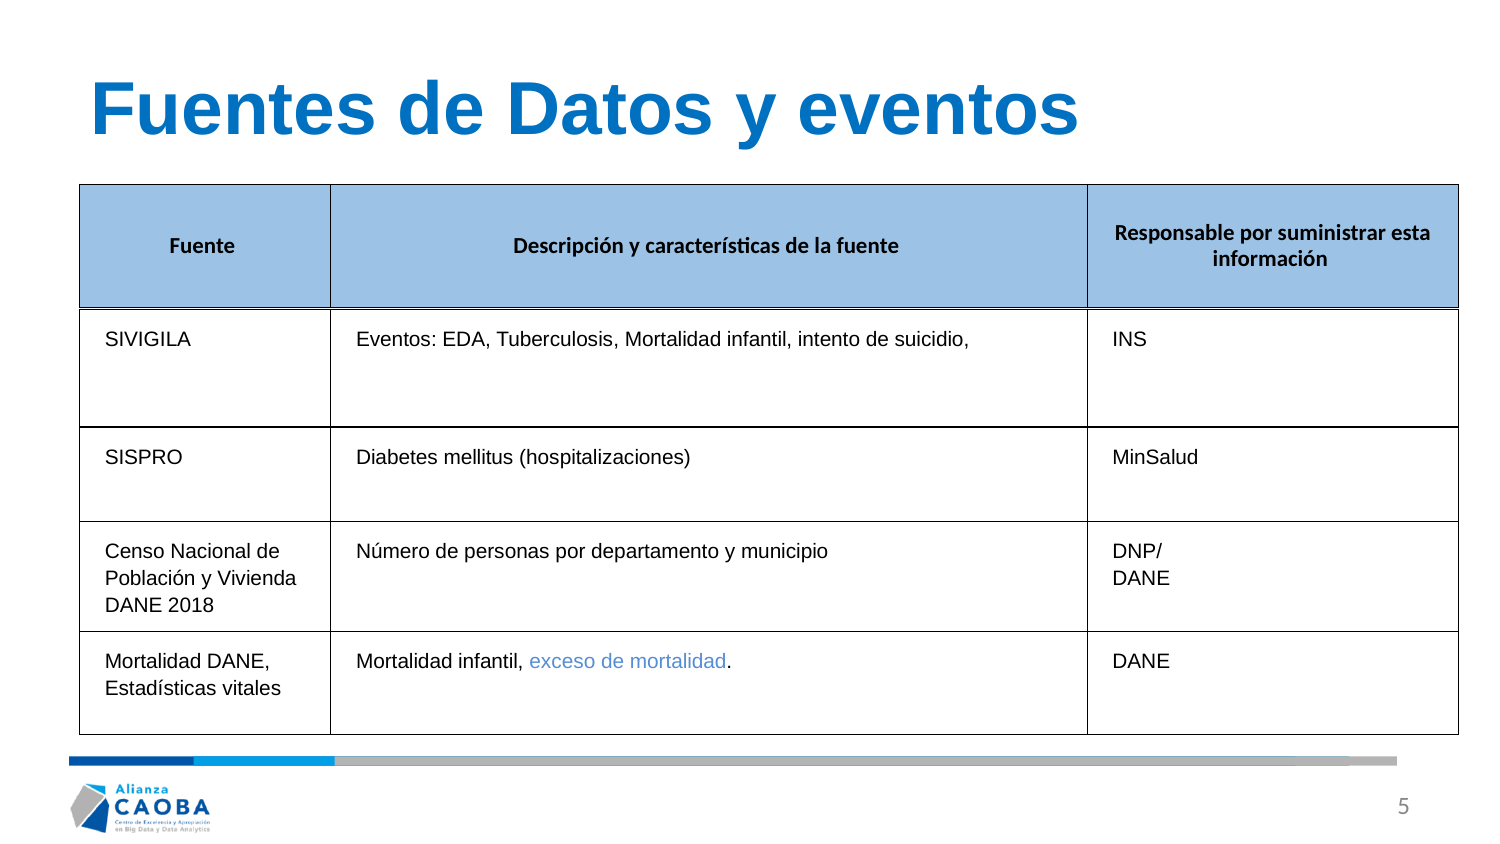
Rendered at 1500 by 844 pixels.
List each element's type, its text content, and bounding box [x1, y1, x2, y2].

picture [69, 781, 210, 834]
table_header Fuente [80, 185, 330, 307]
table_header Descripción y características de la fuente [331, 185, 1087, 307]
table_header Eventos: EDA, Tuberculosis, Mortalidad infantil, intento de suicidio, [331, 310, 1087, 426]
table_cell Censo Nacional de Población y Vivienda DANE 2018 [80, 522, 330, 631]
table_header INS [1088, 310, 1458, 426]
title Fuentes de Datos y eventos [75, 33, 1425, 175]
table_header Responsable por suministrar esta información [1088, 185, 1458, 307]
table_cell Número de personas por departamento y municipio [331, 522, 1087, 631]
table_cell DNP/ DANE [1088, 522, 1458, 631]
table_cell MinSalud [1088, 428, 1458, 521]
table_cell SISPRO [80, 428, 330, 521]
table_cell Mortalidad infantil, exceso de mortalidad. [331, 632, 1087, 734]
table_cell Mortalidad DANE, Estadísticas vitales [80, 632, 330, 734]
table_cell Diabetes mellitus (hospitalizaciones) [331, 428, 1087, 521]
table_cell DANE [1088, 632, 1458, 734]
table_header SIVIGILA [80, 310, 330, 426]
